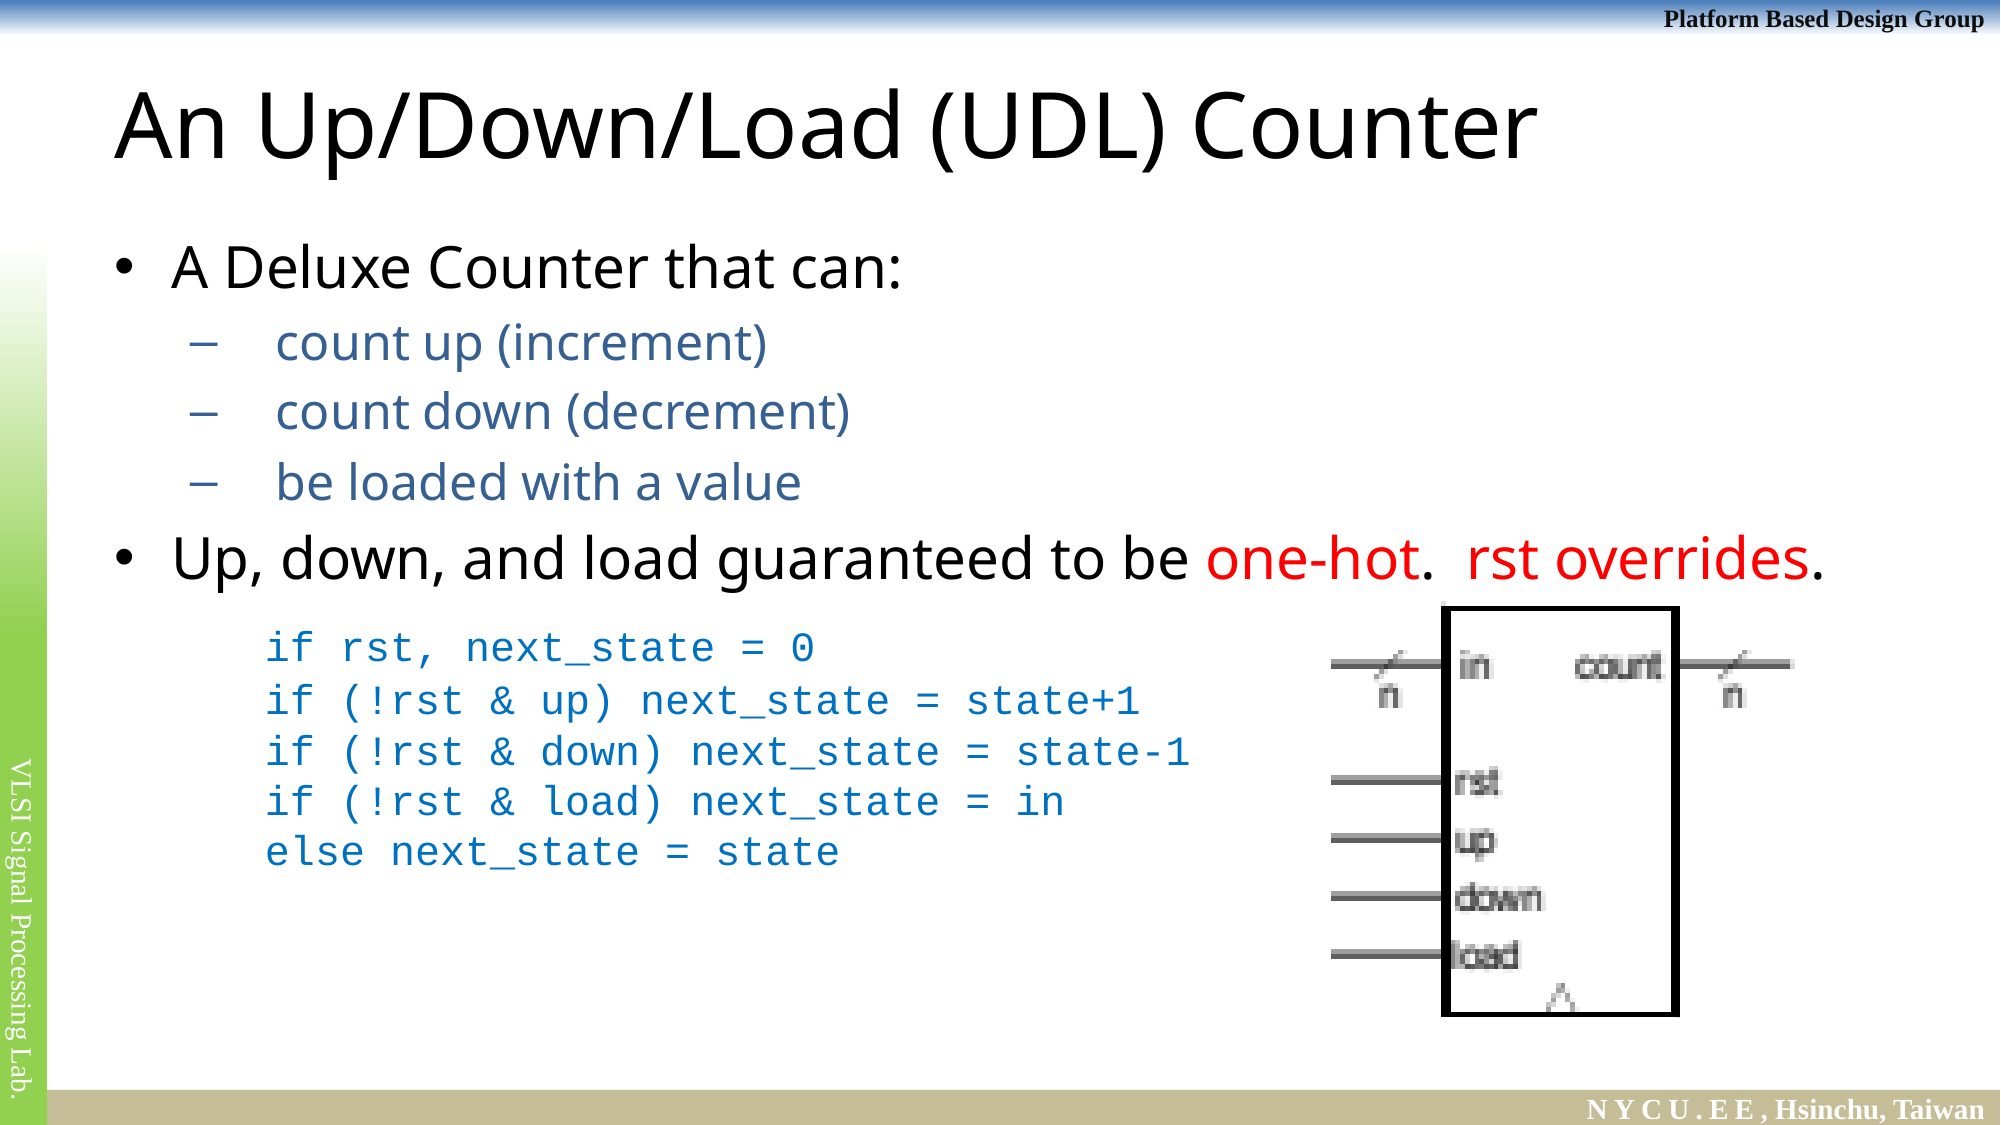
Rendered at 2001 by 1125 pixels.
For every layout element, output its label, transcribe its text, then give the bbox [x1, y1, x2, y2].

list A Deluxe Counter that can: count up (increment) count down (decrement) be loaded with a value Up, down, and load guaranteed to be one-hot. rst overrides. if rst, next_state = 0 if (!rst & up) next_state = state+1 if (!rst & down) next_state = state-1 if (!rst & load) next_state = in else next_state = state [99, 222, 1901, 1044]
title An Up/Down/Load (UDL) Counter [99, 44, 1901, 200]
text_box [1322, 597, 1796, 1018]
